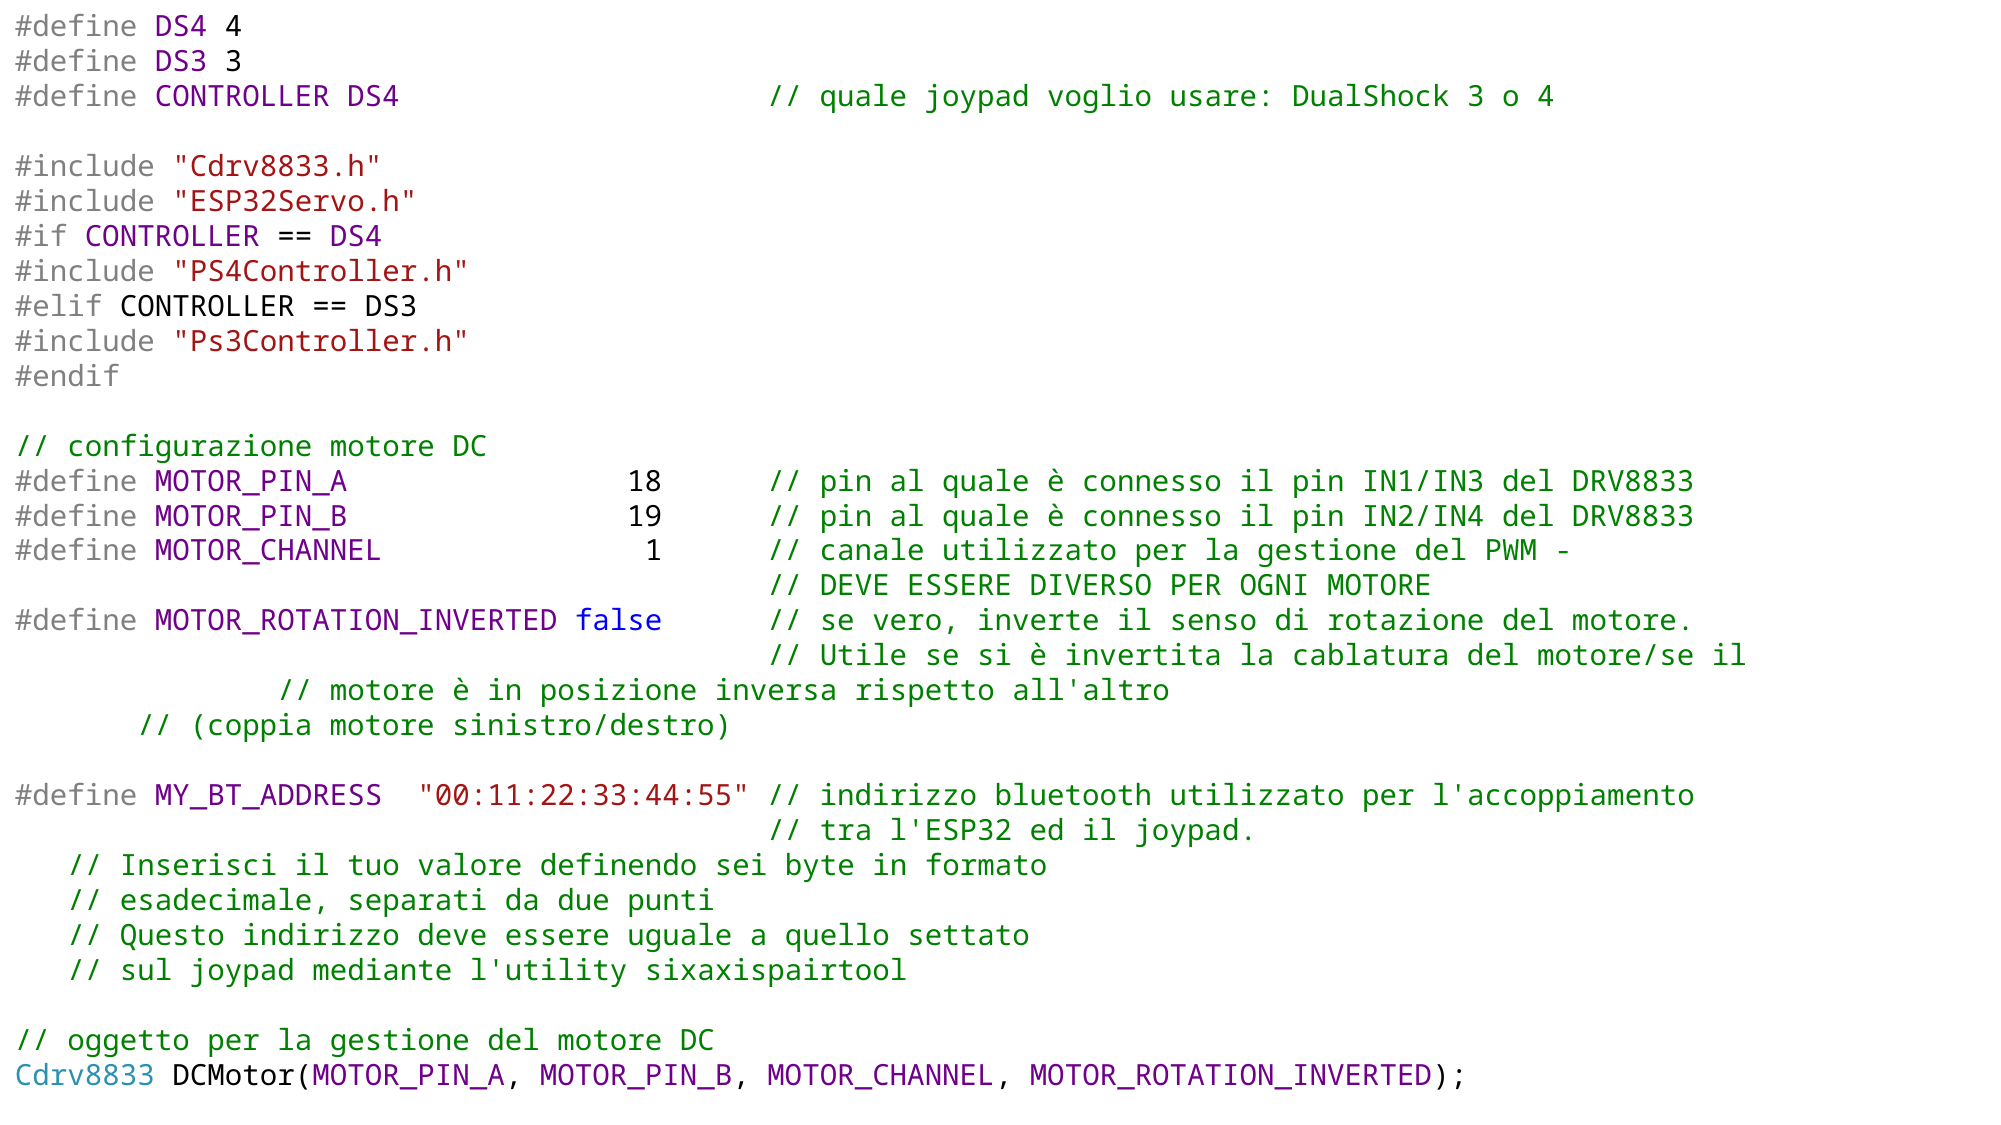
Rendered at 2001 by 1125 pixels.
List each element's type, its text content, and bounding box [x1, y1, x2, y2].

text_box #define DS4 4 #define DS3 3 #define CONTROLLER DS4 // quale joypad voglio usare: DualShock 3 o 4 #include "Cdrv8833.h" #include "ESP32Servo.h" #if CONTROLLER == DS4 #include "PS4Controller.h" #elif CONTROLLER == DS3 #include "Ps3Controller.h" #endif // configurazione motore DC #define MOTOR_PIN_A 18 // pin al quale è connesso il pin IN1/IN3 del DRV8833 #define MOTOR_PIN_B 19 // pin al quale è connesso il pin IN2/IN4 del DRV8833 #define MOTOR_CHANNEL 1 // canale utilizzato per la gestione del PWM - // DEVE ESSERE DIVERSO PER OGNI MOTORE #define MOTOR_ROTATION_INVERTED false // se vero, inverte il senso di rotazione del motore. // Utile se si è invertita la cablatura del motore/se il // motore è in posizione inversa rispetto all'altro // (coppia motore sinistro/destro) #define MY_BT_ADDRESS "00:11:22:33:44:55" // indirizzo bluetooth utilizzato per l'accoppiamento // tra l'ESP32 ed il joypad. // Inserisci il tuo valore definendo sei byte in formato // esadecimale, separati da due punti // Questo indirizzo deve essere uguale a quello settato // sul joypad mediante l'utility sixaxispairtool // oggetto per la gestione del motore DC Cdrv8833 DCMotor(MOTOR_PIN_A, MOTOR_PIN_B, MOTOR_CHANNEL, MOTOR_ROTATION_INVERTED); [0, 0, 2000, 1099]
